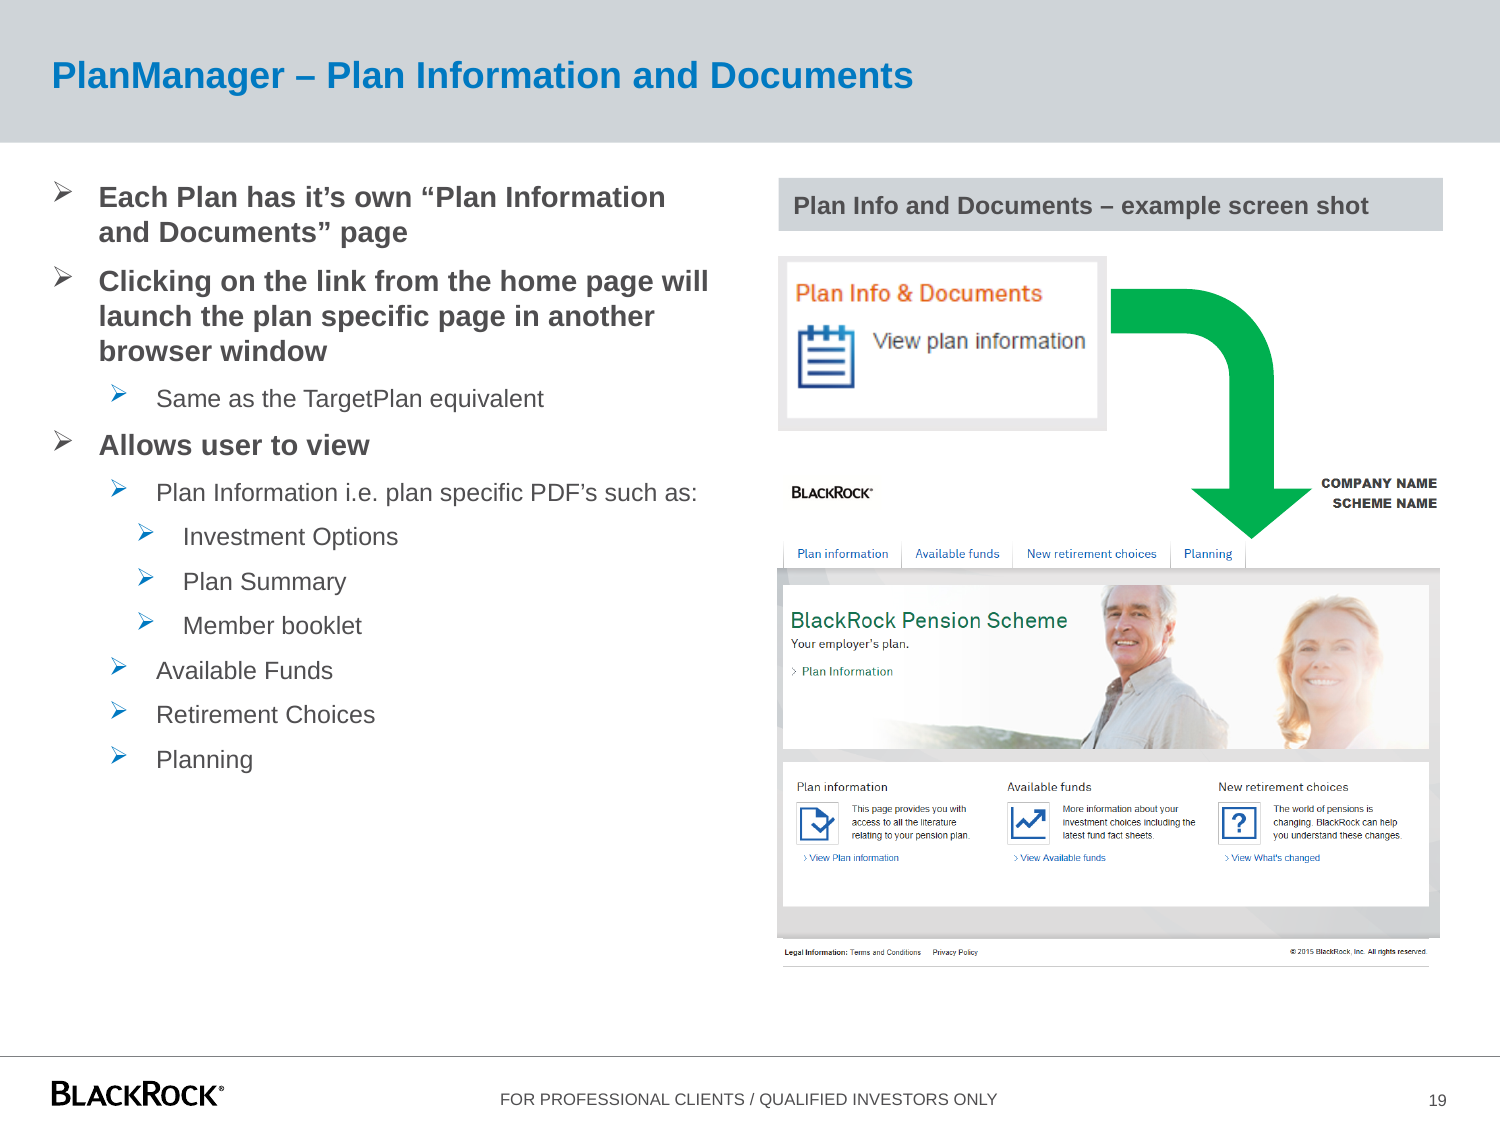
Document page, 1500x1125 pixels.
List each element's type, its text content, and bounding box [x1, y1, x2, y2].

footer For professional clients / qualified investors only [246, 1081, 1253, 1118]
picture [776, 475, 1441, 969]
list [778, 256, 1107, 431]
title PlanManager – Plan Information and Documents [51, 24, 1445, 124]
slide_number 19 [1387, 1081, 1447, 1118]
list Plan Info and Documents – example screen shot [778, 177, 1443, 231]
text_box [1113, 288, 1274, 473]
list Each Plan has it’s own “Plan Information and Documents” page Clicking on the link from the home page will launch the plan specific page in another browser window Same as the TargetPlan equivalent Allows user to view Plan Information i.e. plan specific PDF’s such as: Investment Options Plan Summary Member booklet Available Funds Retirement Choices Planning [51, 178, 720, 986]
